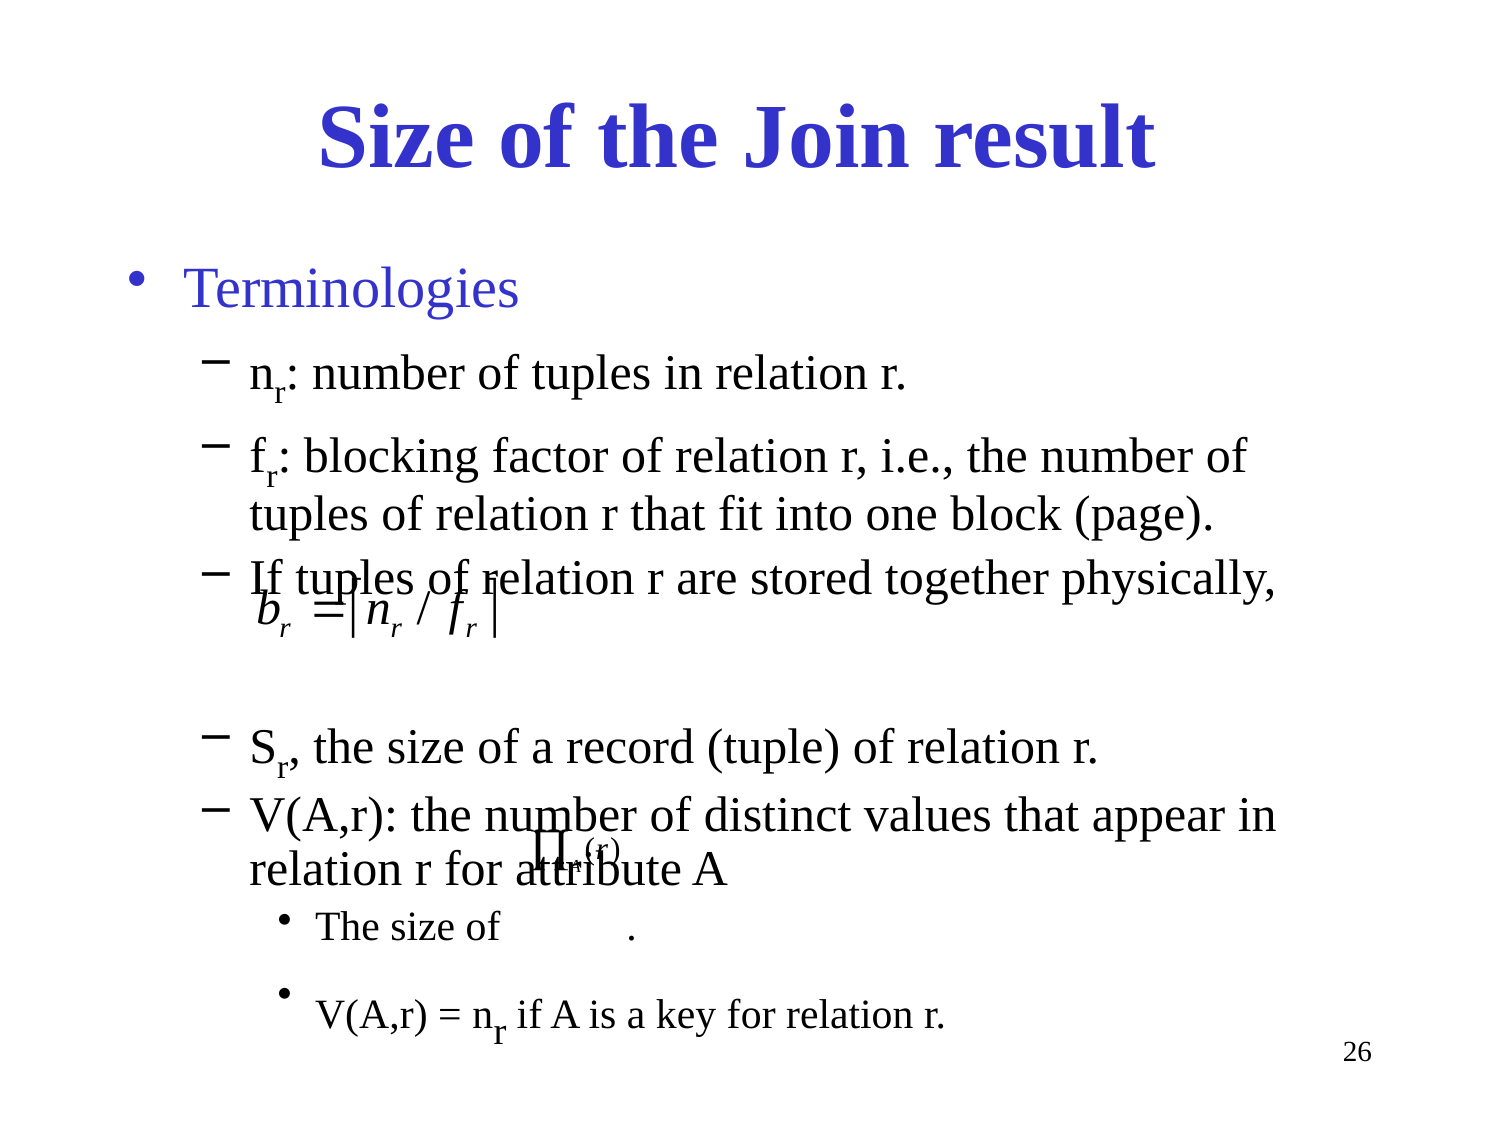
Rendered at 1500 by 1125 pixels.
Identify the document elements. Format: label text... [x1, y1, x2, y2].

list Terminologies nr: number of tuples in relation r. fr: blocking factor of relation r, i.e., the number of tuples of relation r that fit into one block (page). If tuples of relation r are stored together physically, Sr, the size of a record (tuple) of relation r. V(A,r): the number of distinct values that appear in relation r for attribute A The size of . V(A,r) = nr if A is a key for relation r. [112, 249, 1388, 1000]
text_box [524, 824, 626, 881]
slide_number 26 [1074, 1024, 1388, 1101]
title Size of the Join result [99, 37, 1376, 226]
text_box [249, 574, 513, 650]
